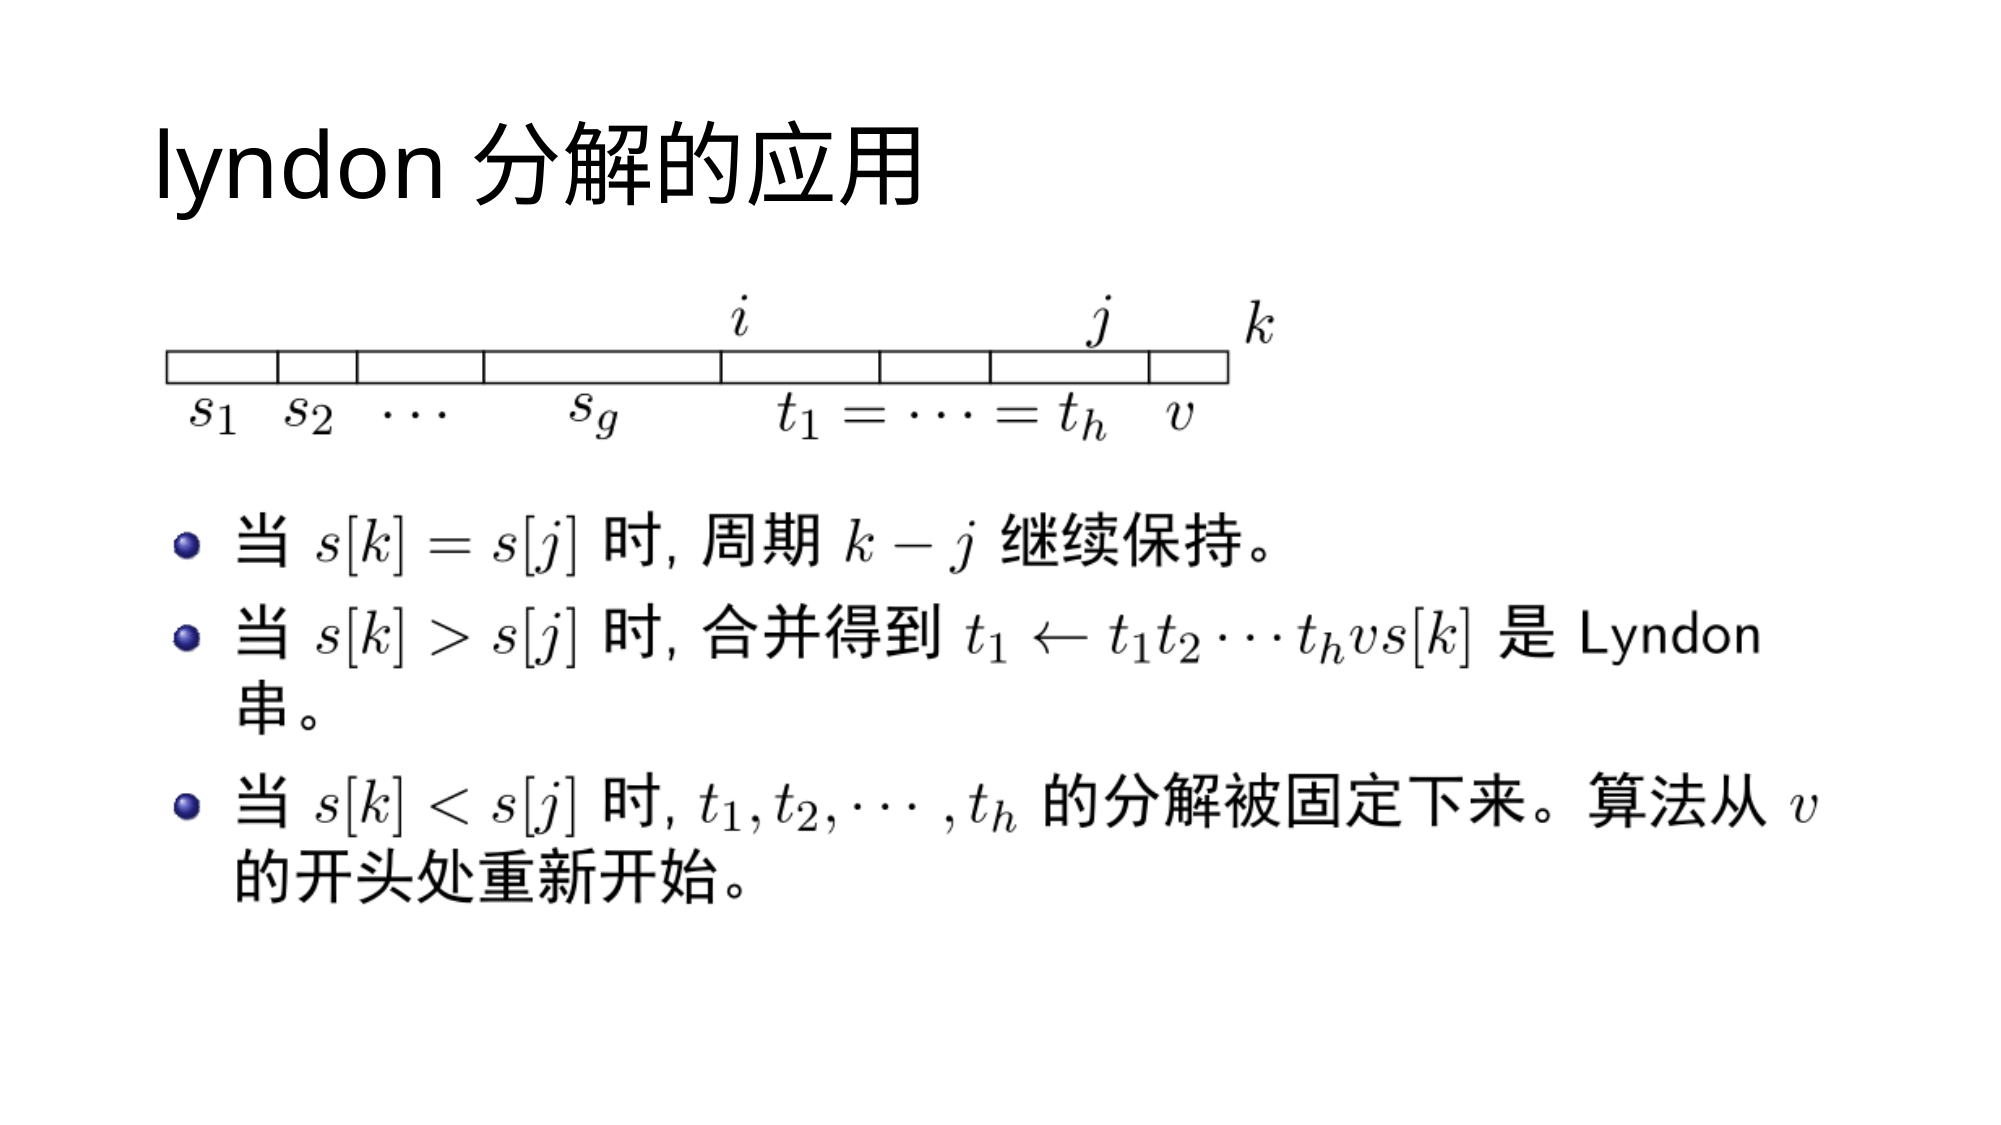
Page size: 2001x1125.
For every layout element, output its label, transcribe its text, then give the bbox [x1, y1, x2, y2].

title lyndon分解的应用 [137, 59, 1863, 278]
picture [137, 277, 1842, 914]
